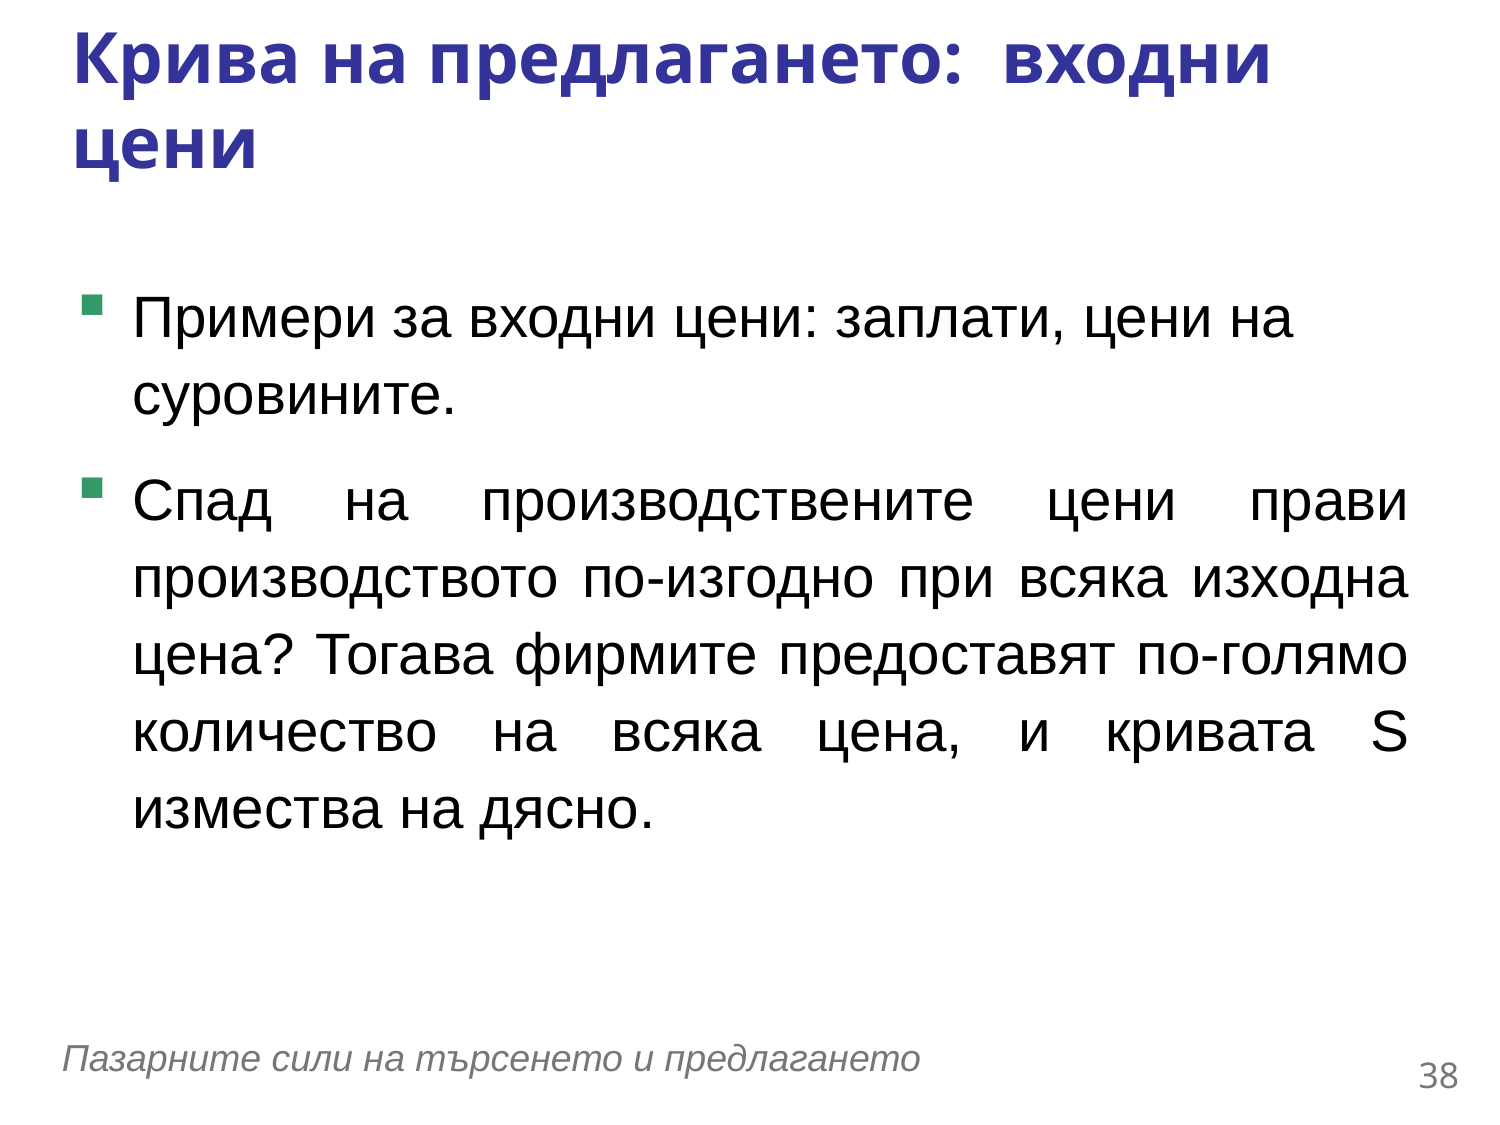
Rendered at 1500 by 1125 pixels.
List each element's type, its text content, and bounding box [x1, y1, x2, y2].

title Крива на предлагането: входни цени [56, 41, 1436, 154]
slide_number 37 [1361, 1045, 1475, 1107]
list Примери за входни цени: заплати, цени на суровините. Спад на производствените цени прави производството по-изгодно при всяка изходна цена? Тогава фирмите предоставят по-голямо количество на всяка цена, и кривата S измества на дясно. [61, 165, 1425, 1005]
footer Пазарните сили на търсенето и предлагането [46, 1048, 1251, 1110]
